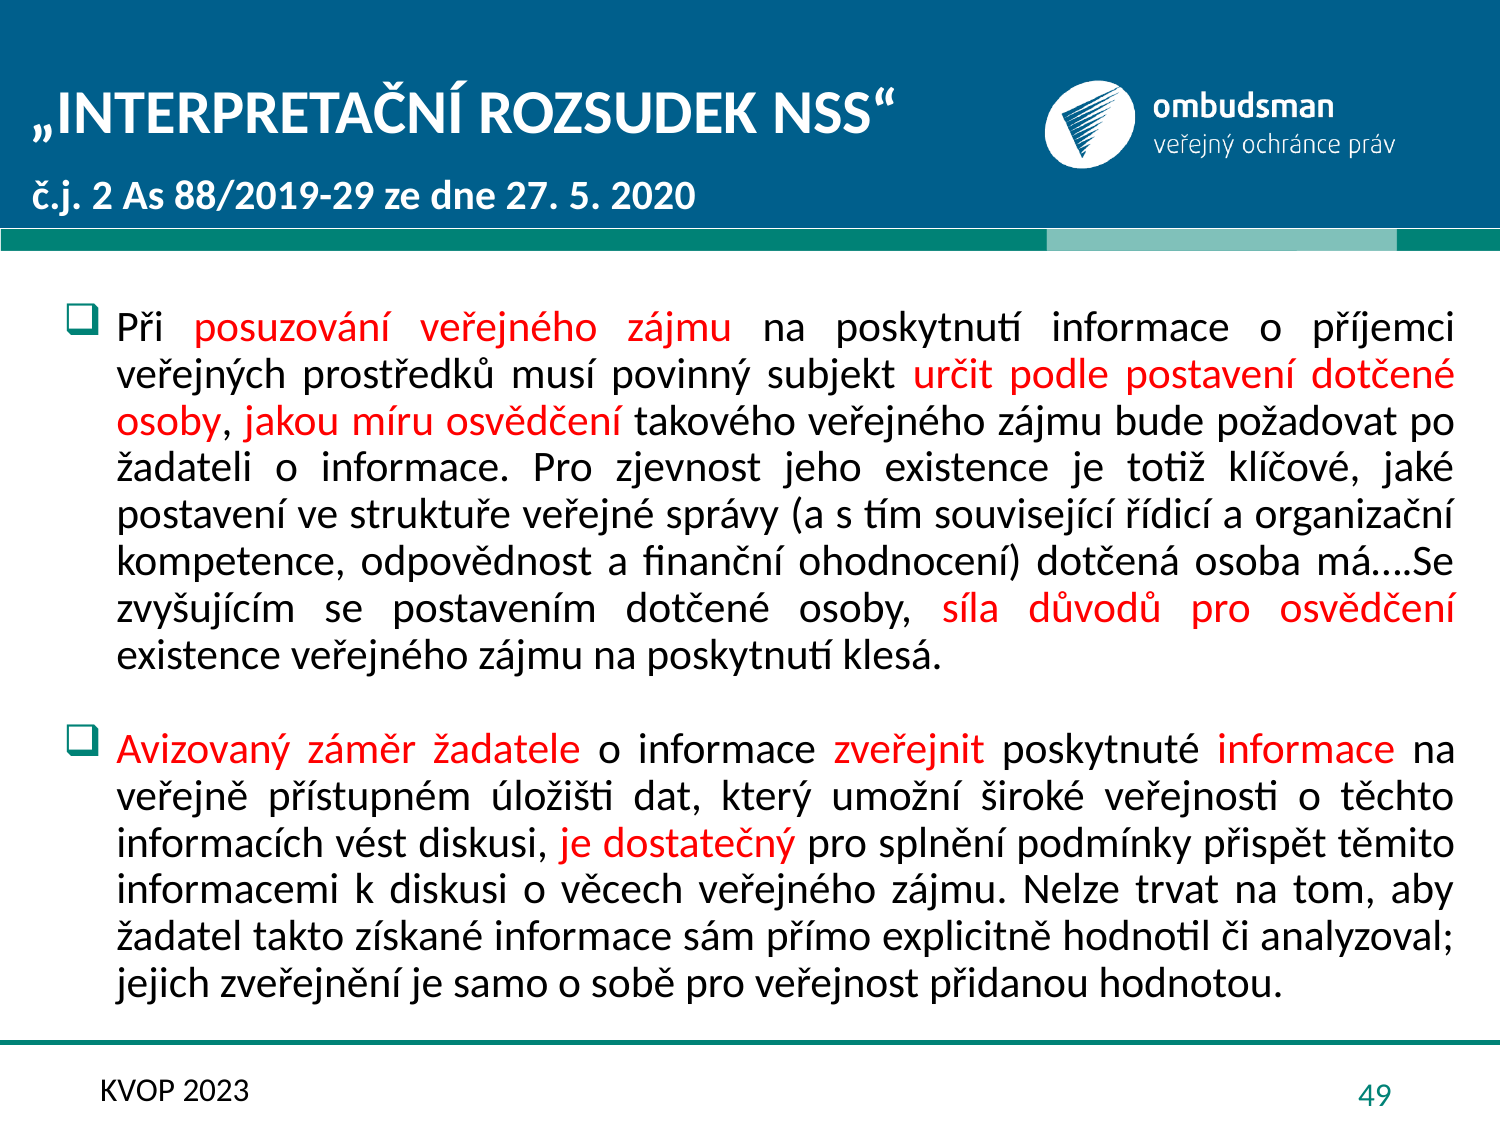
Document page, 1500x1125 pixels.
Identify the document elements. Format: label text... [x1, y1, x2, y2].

title „Interpretační rozsudek NSS“ [0, 0, 1500, 228]
list Při posuzování veřejného zájmu na poskytnutí informace o příjemci veřejných prostředků musí povinný subjekt určit podle postavení dotčené osoby, jakou míru osvědčení takového veřejného zájmu bude požadovat po žadateli o informace. Pro zjevnost jeho existence je totiž klíčové, jaké postavení ve struktuře veřejné správy (a s tím související řídicí a organizační kompetence, odpovědnost a finanční ohodnocení) dotčená osoba má….Se zvyšujícím se postavením dotčené osoby, síla důvodů pro osvědčení existence veřejného zájmu na poskytnutí klesá. Avizovaný záměr žadatele o informace zveřejnit poskytnuté informace na veřejně přístupném úložišti dat, který umožní široké veřejnosti o těchto informacích vést diskusi, je dostatečný pro splnění podmínky přispět těmito informacemi k diskusi o věcech veřejného zájmu. Nelze trvat na tom, aby žadatel takto získané informace sám přímo explicitně hodnotil či analyzoval; jejich zveřejnění je samo o sobě pro veřejnost přidanou hodnotou. [48, 296, 1472, 1025]
list č.j. 2 As 88/2019-29 ze dne 27. 5. 2020 [16, 165, 1137, 210]
picture [0, 229, 1500, 251]
slide_number 49 [1062, 1062, 1407, 1123]
list KVOP 2023 [85, 1065, 1023, 1125]
